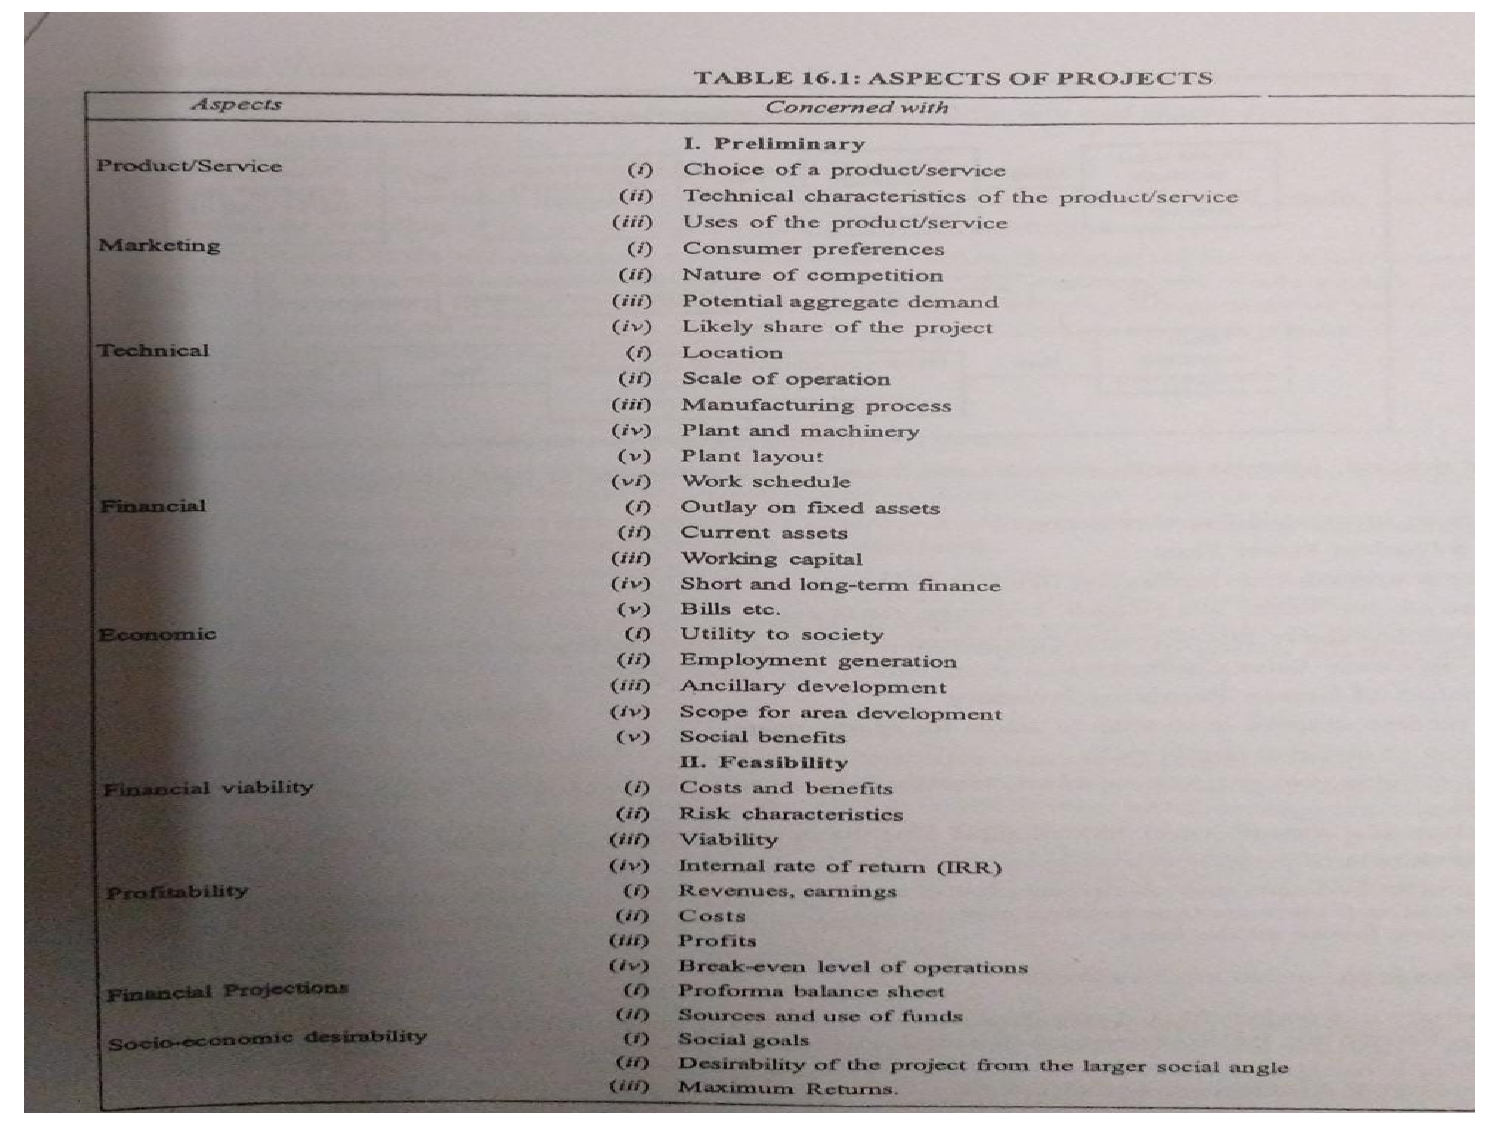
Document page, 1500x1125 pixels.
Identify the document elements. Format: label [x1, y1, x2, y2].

list [24, 12, 1476, 1113]
